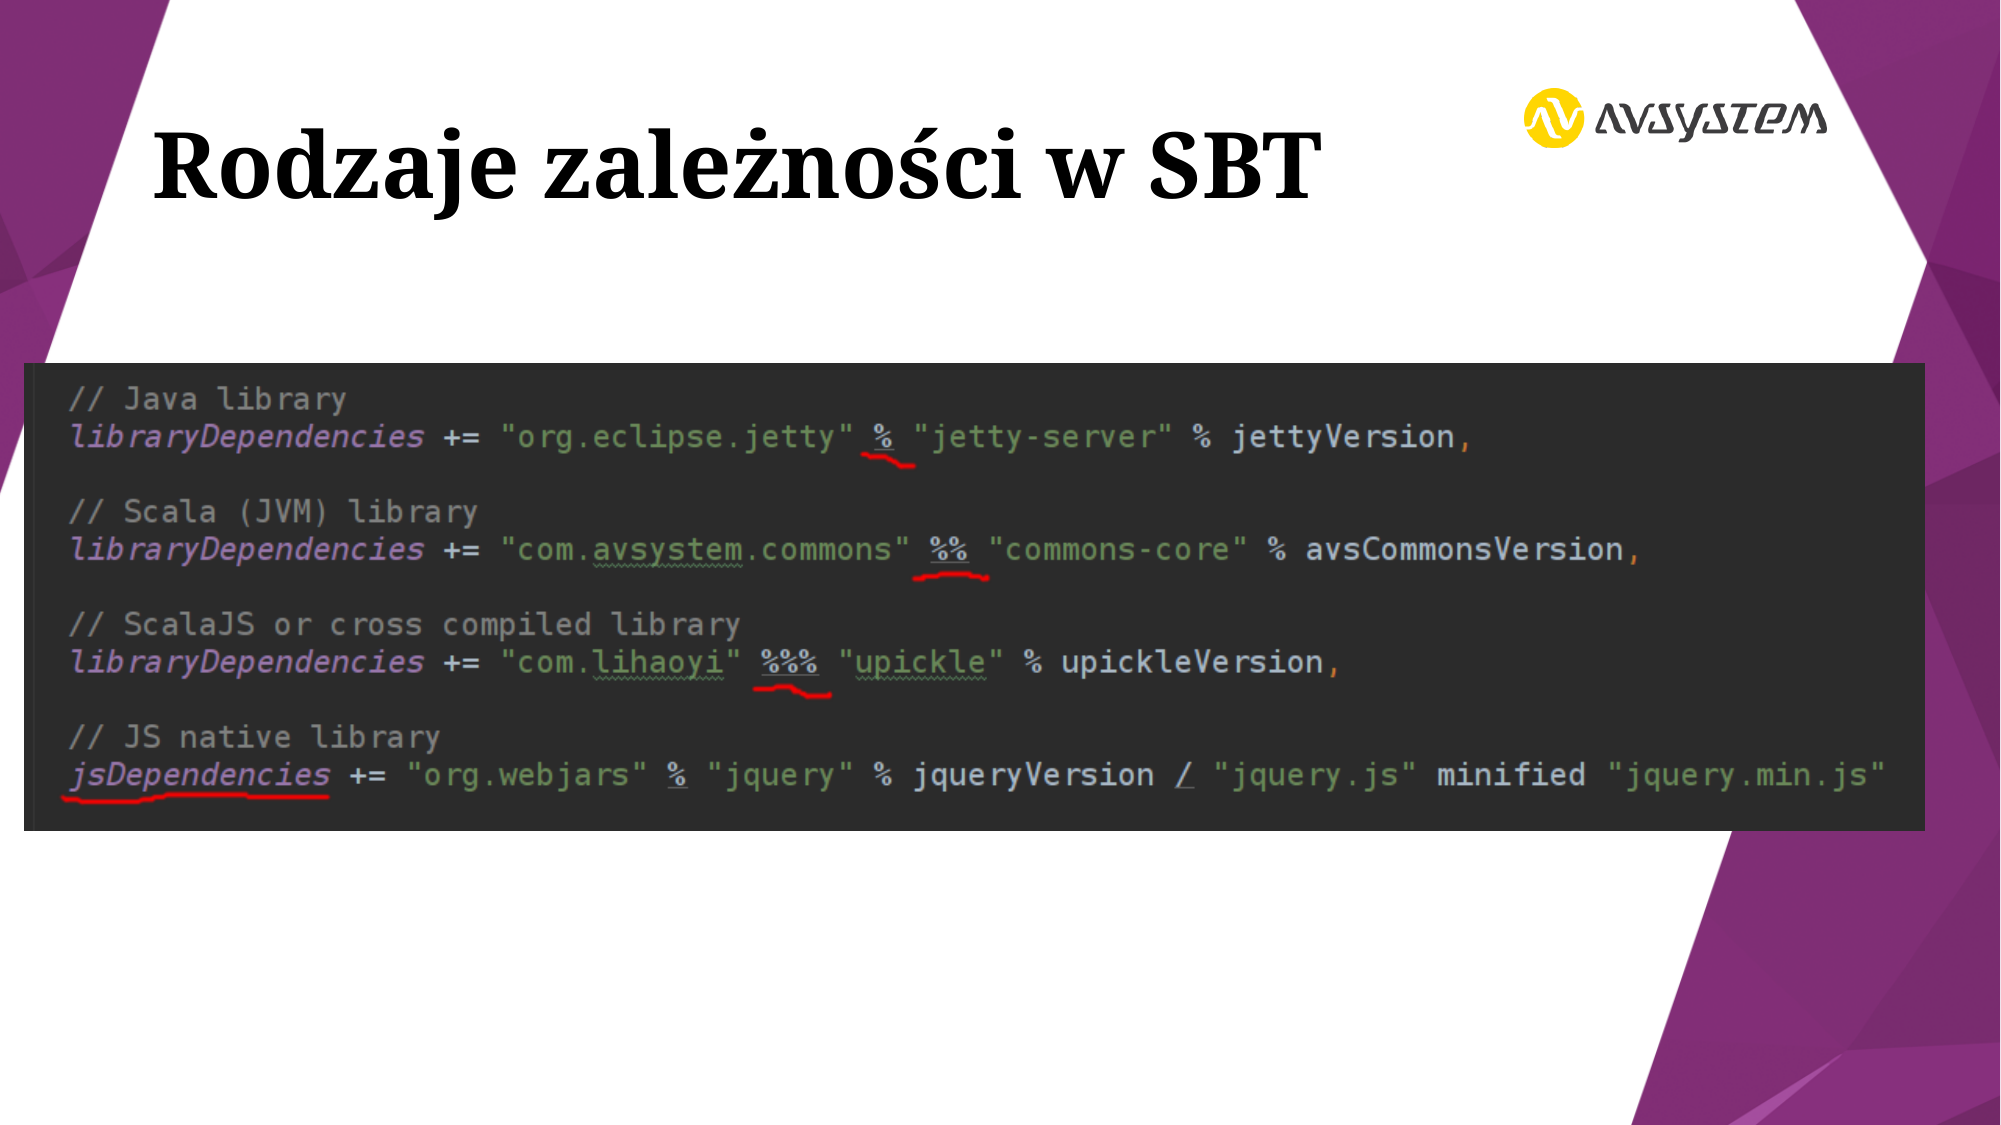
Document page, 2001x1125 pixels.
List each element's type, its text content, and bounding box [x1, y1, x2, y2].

title Rodzaje zależności w SBT [137, 59, 1863, 278]
picture [0, 0, 2001, 1125]
